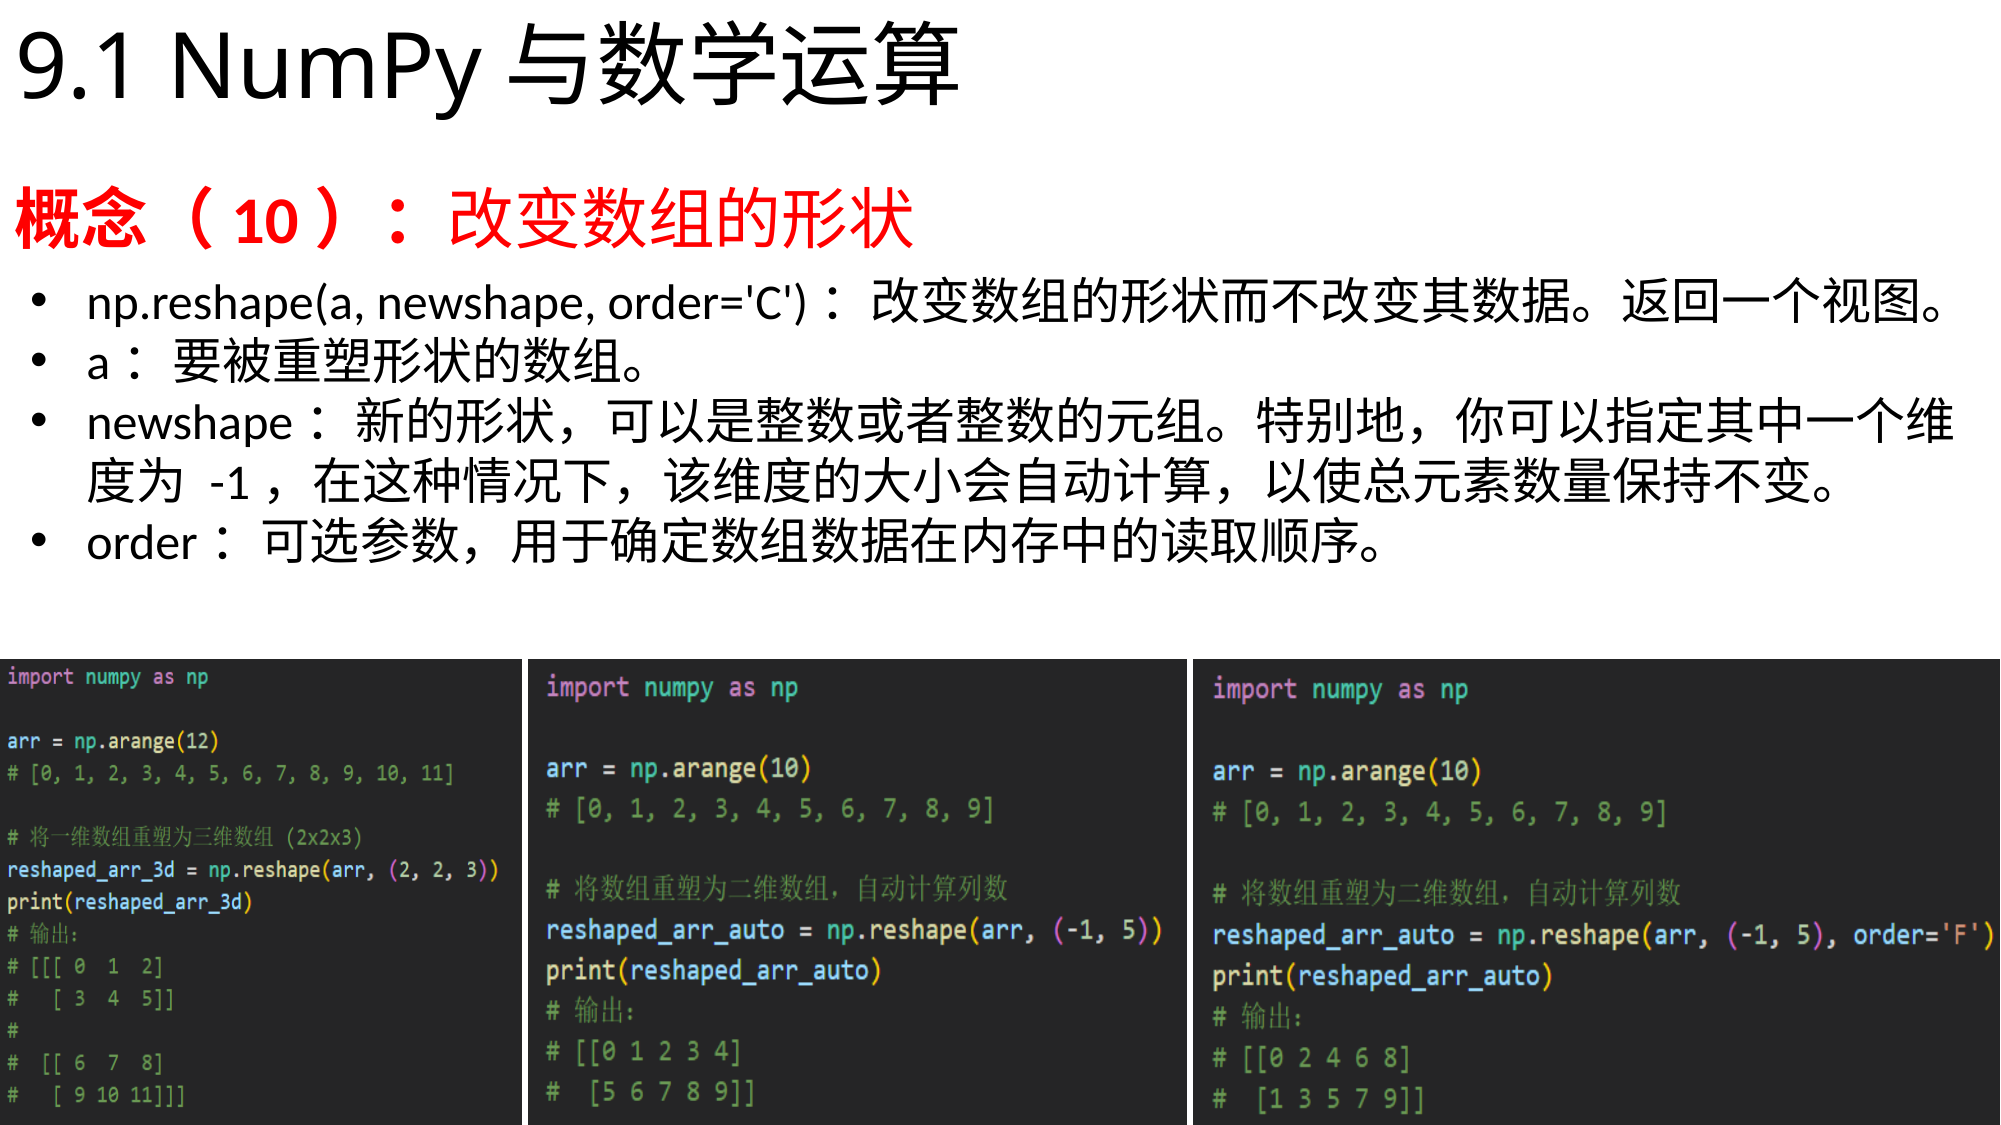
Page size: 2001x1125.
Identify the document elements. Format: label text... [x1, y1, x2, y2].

text_box np.reshape(a, newshape, order='C')：改变数组的形状而不改变其数据。返回一个视图。 a：要被重塑形状的数组。 newshape：新的形状，可以是整数或者整数的元组。特别地，你可以指定其中一个维度为 -1，在这种情况下，该维度的大小会自动计算，以使总元素数量保持不变。 order：可选参数，用于确定数组数据在内存中的读取顺序。 [15, 262, 2000, 578]
text_box 概念（10）：改变数组的形状 [0, 169, 2000, 264]
picture [1192, 659, 2000, 1125]
picture [0, 659, 522, 1125]
picture [528, 659, 1187, 1125]
title 9.1 NumPy与数学运算 [0, 0, 2000, 138]
